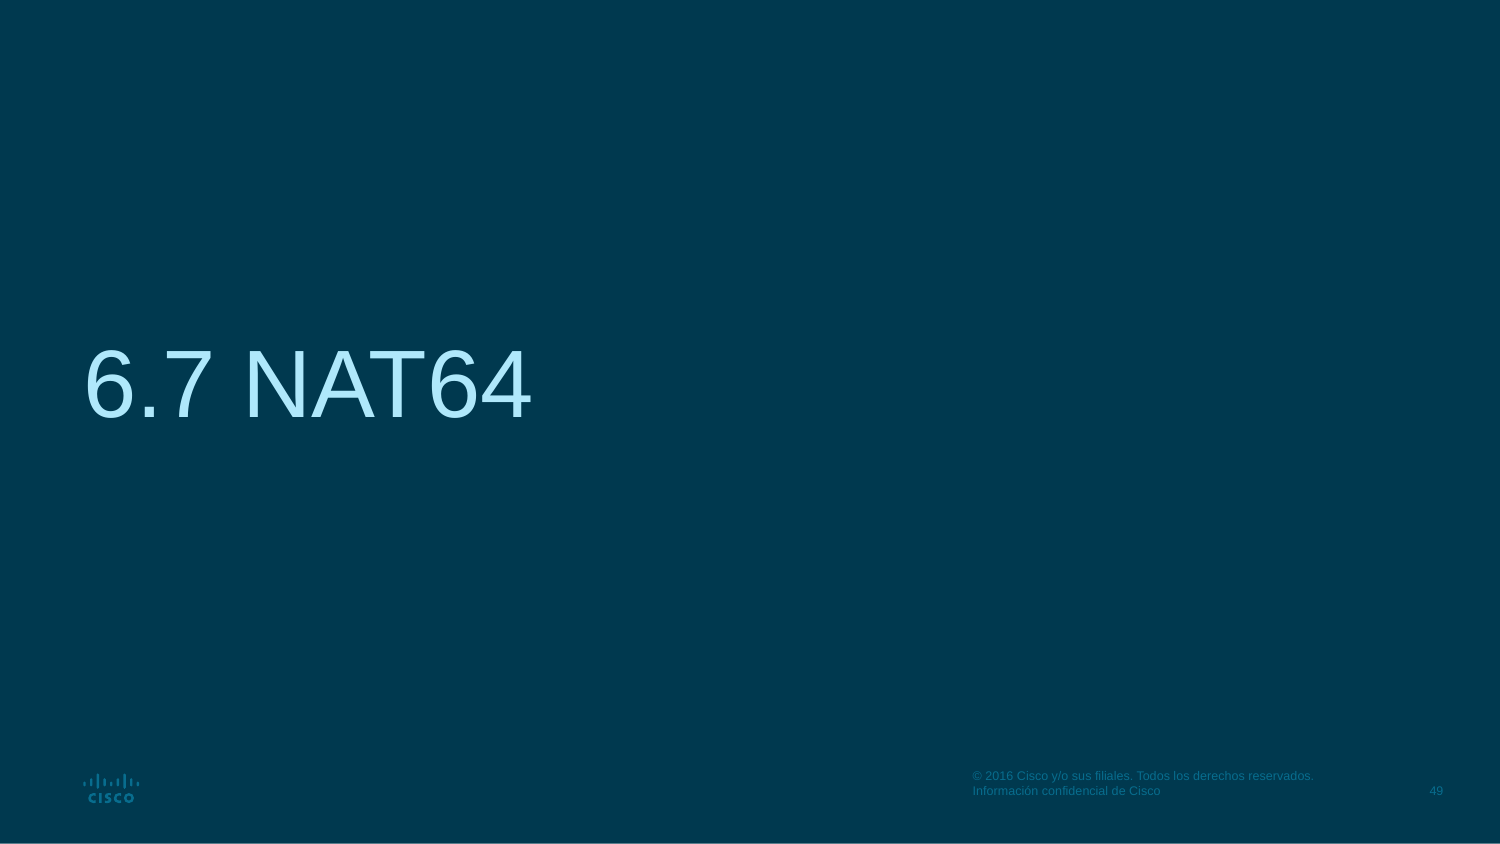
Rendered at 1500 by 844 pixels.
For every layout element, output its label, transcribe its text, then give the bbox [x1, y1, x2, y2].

title 6.7 NAT64 [68, 293, 1315, 446]
